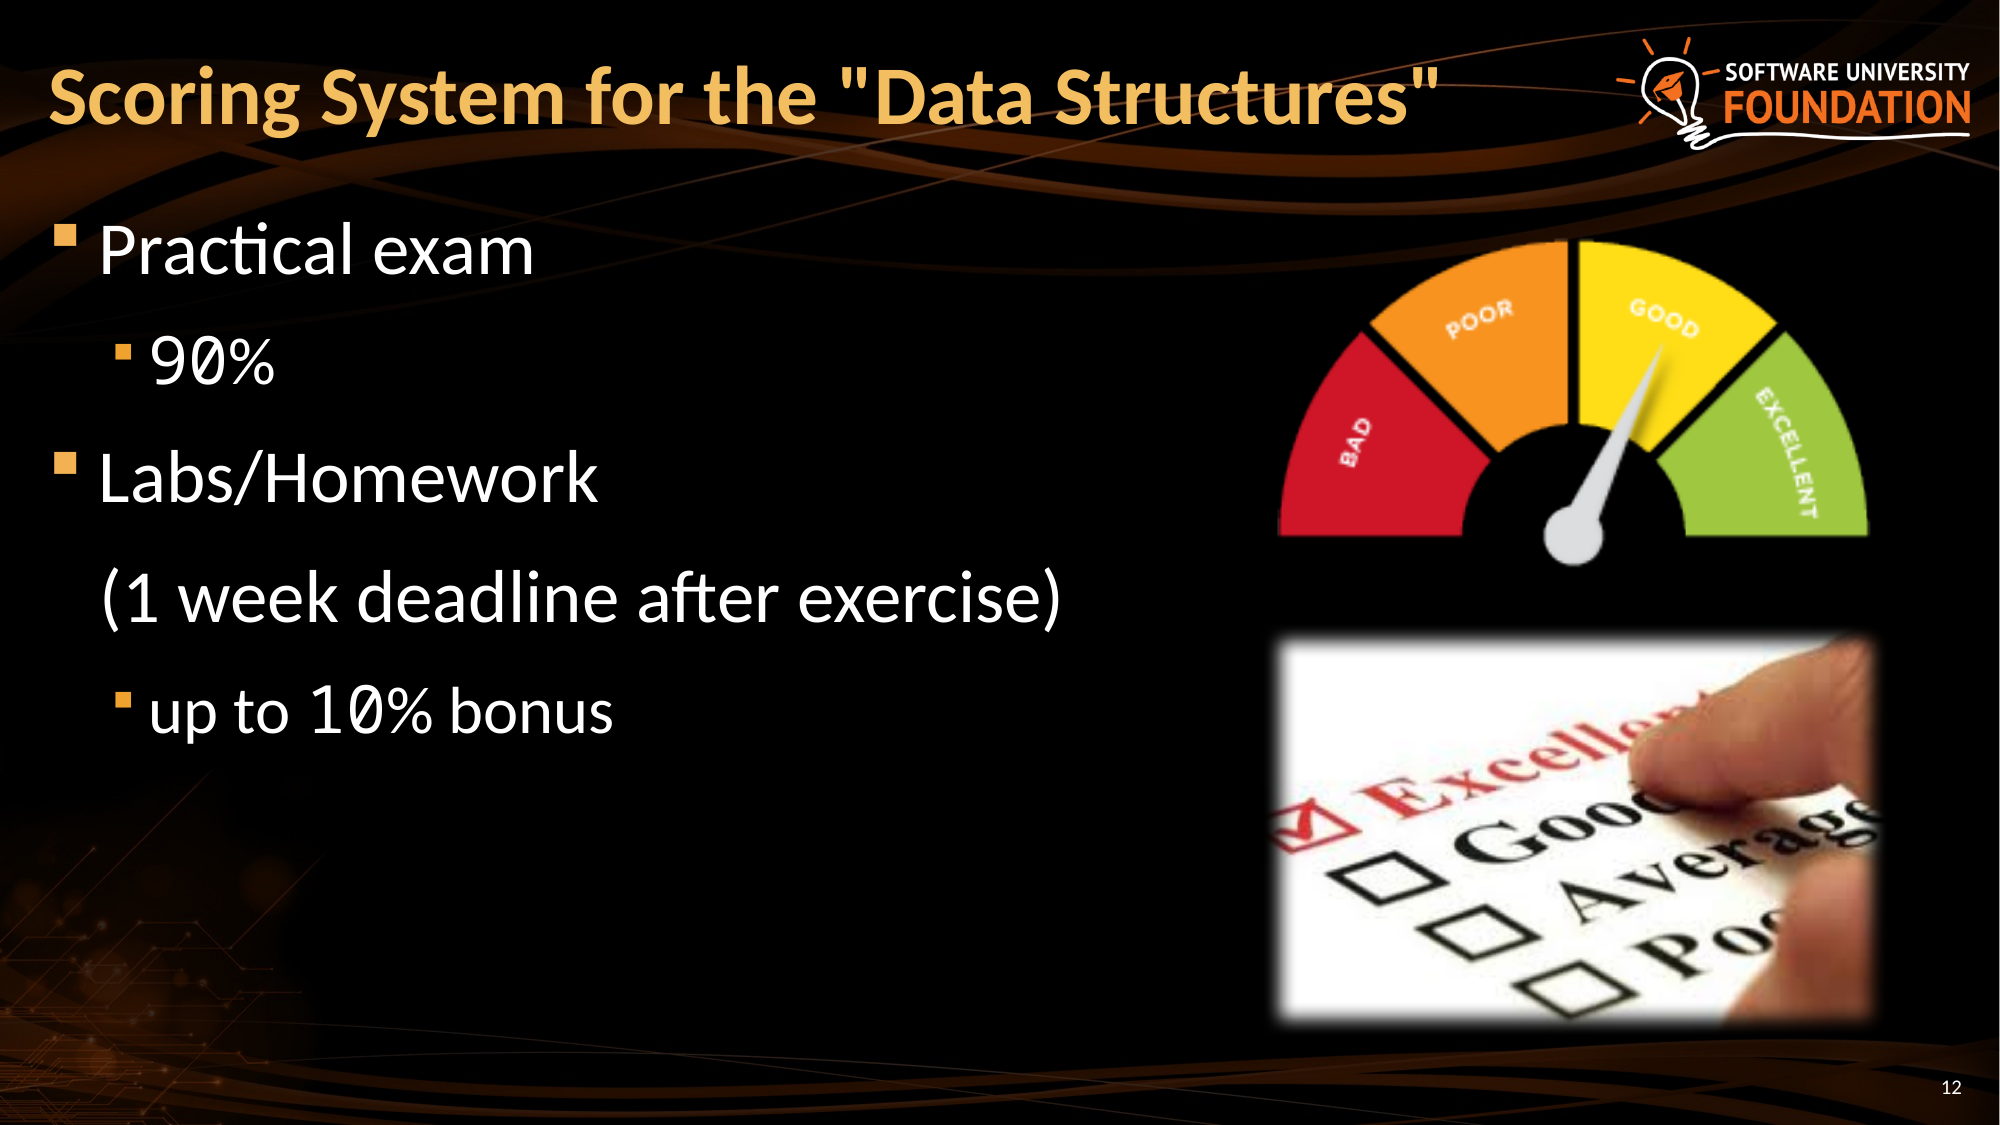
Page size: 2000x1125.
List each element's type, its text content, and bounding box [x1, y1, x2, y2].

title Scoring System for the "Data Structures" [30, 6, 1602, 189]
slide_number 12 [1897, 1070, 1968, 1103]
list Practical exam 90% Labs/Homework (1 week deadline after exercise) up to 10% bonus [31, 189, 1250, 1103]
picture [0, 0, 2000, 1125]
